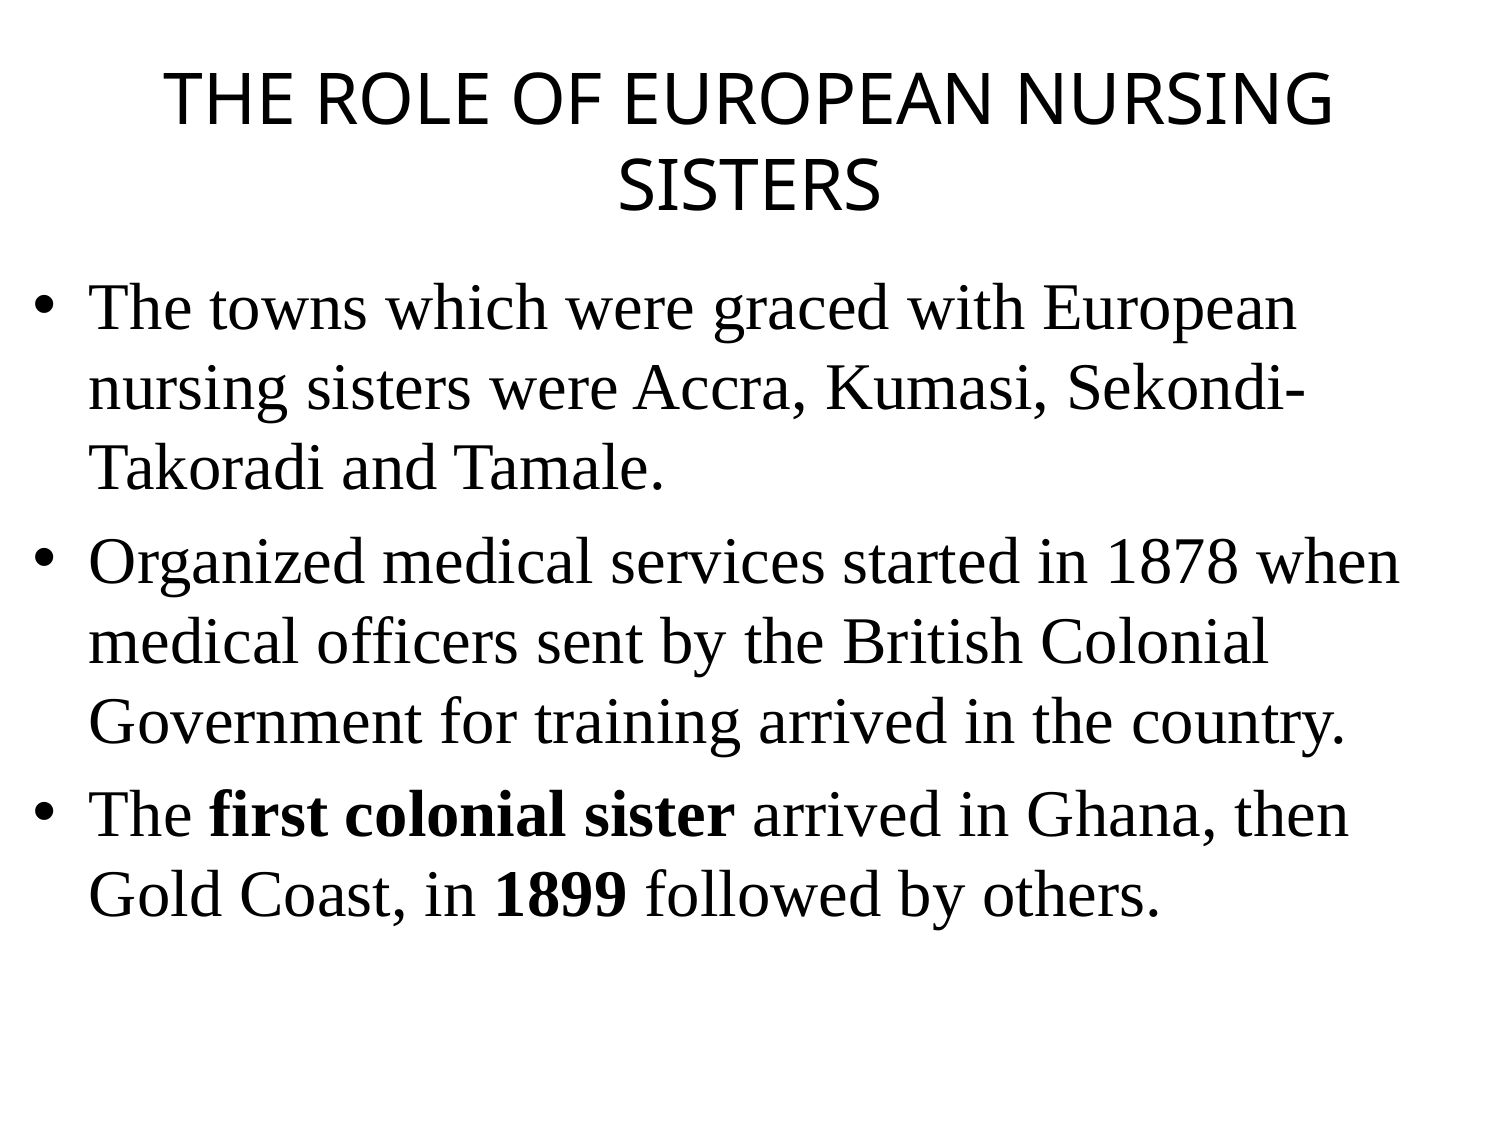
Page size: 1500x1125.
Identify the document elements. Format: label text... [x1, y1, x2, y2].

title THE ROLE OF EUROPEAN NURSING SISTERS [75, 45, 1425, 233]
list The towns which were graced with European nursing sisters were Accra, Kumasi, Sekondi-Takoradi and Tamale. Organized medical services started in 1878 when medical officers sent by the British Colonial Government for training arrived in the country. The first colonial sister arrived in Ghana, then Gold Coast, in 1899 followed by others. [17, 255, 1471, 1071]
